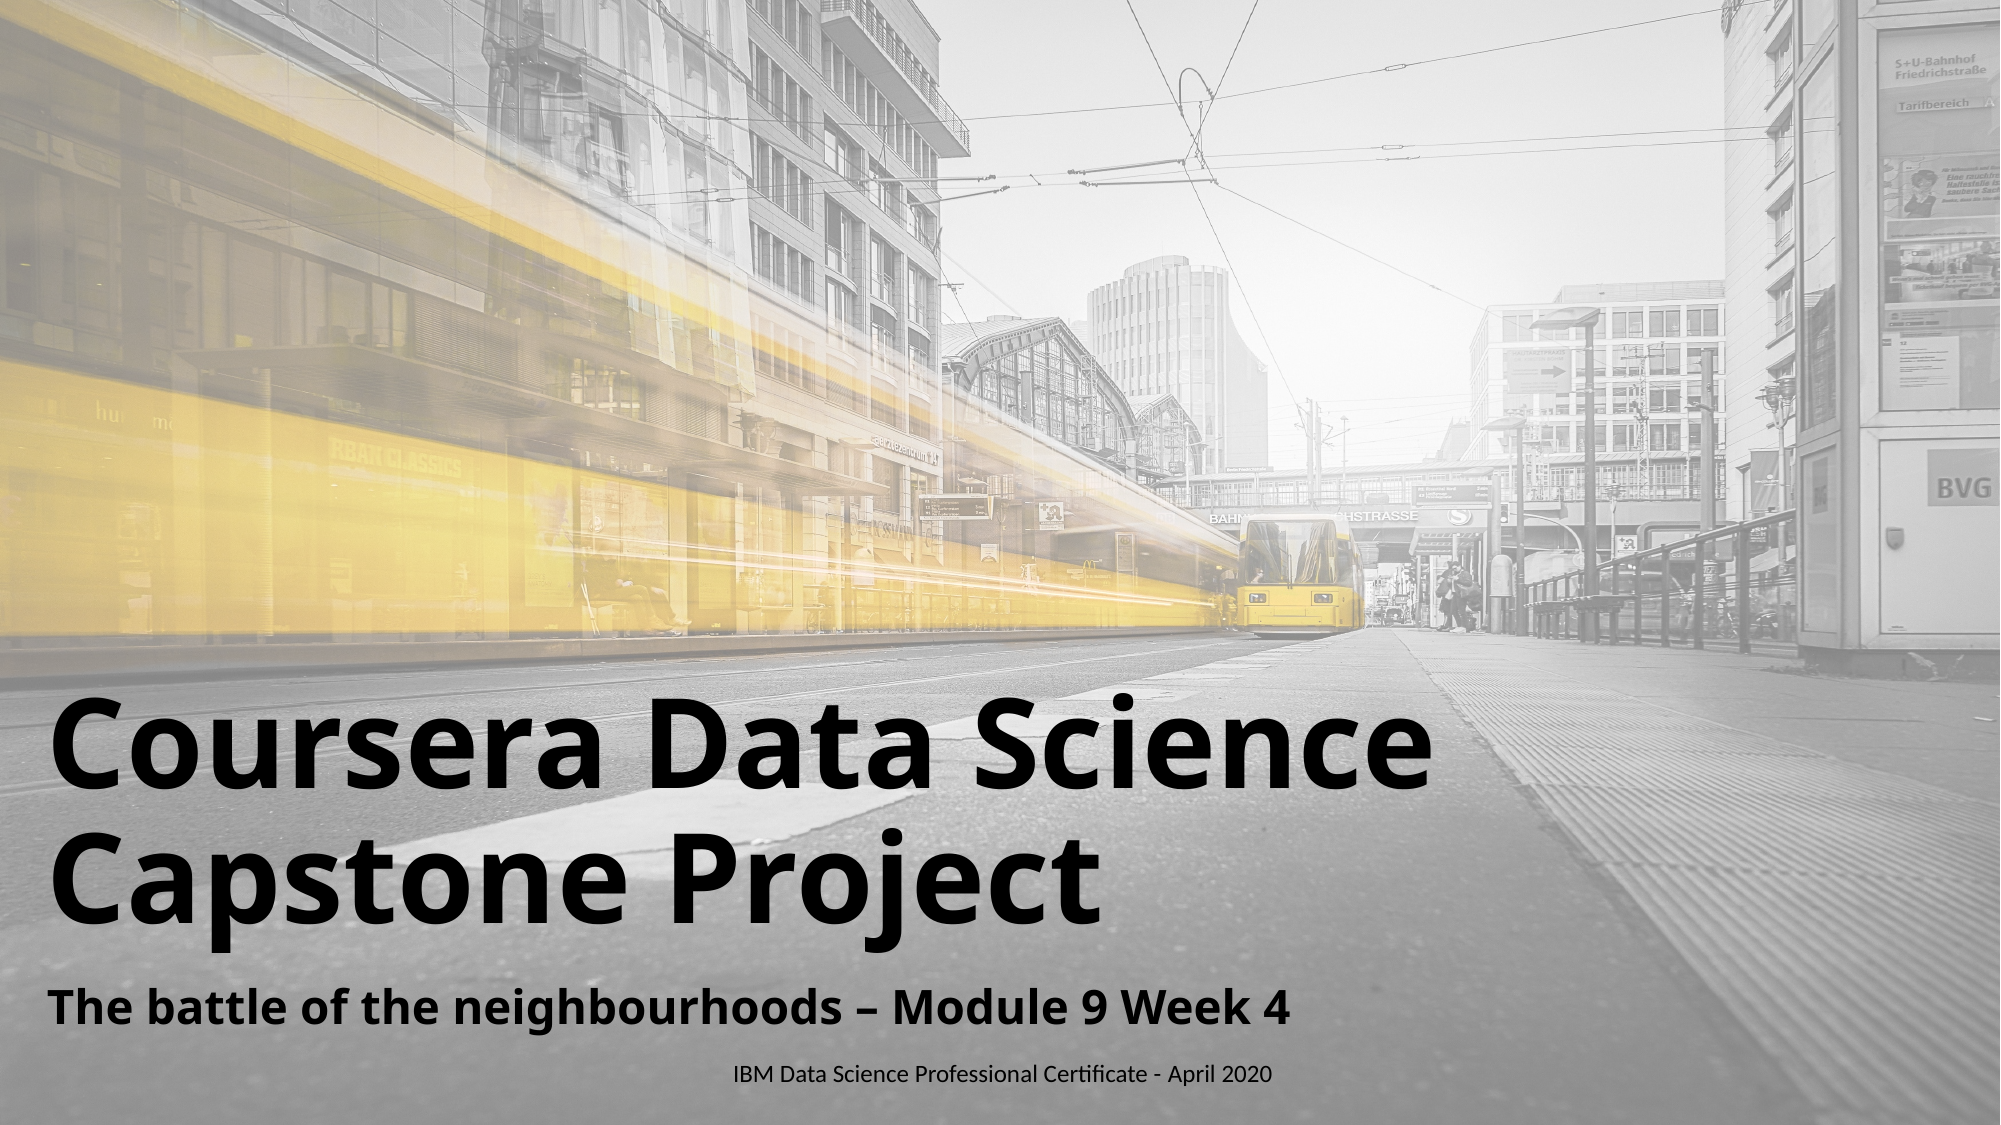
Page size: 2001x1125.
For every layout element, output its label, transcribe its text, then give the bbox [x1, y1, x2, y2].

subtitle The battle of the neighbourhoods – Module 9 Week 4 [31, 976, 1532, 1043]
title Coursera Data Science Capstone Project [31, 668, 1644, 963]
footer IBM Data Science Professional Certificate - April 2020 [662, 1042, 1338, 1103]
